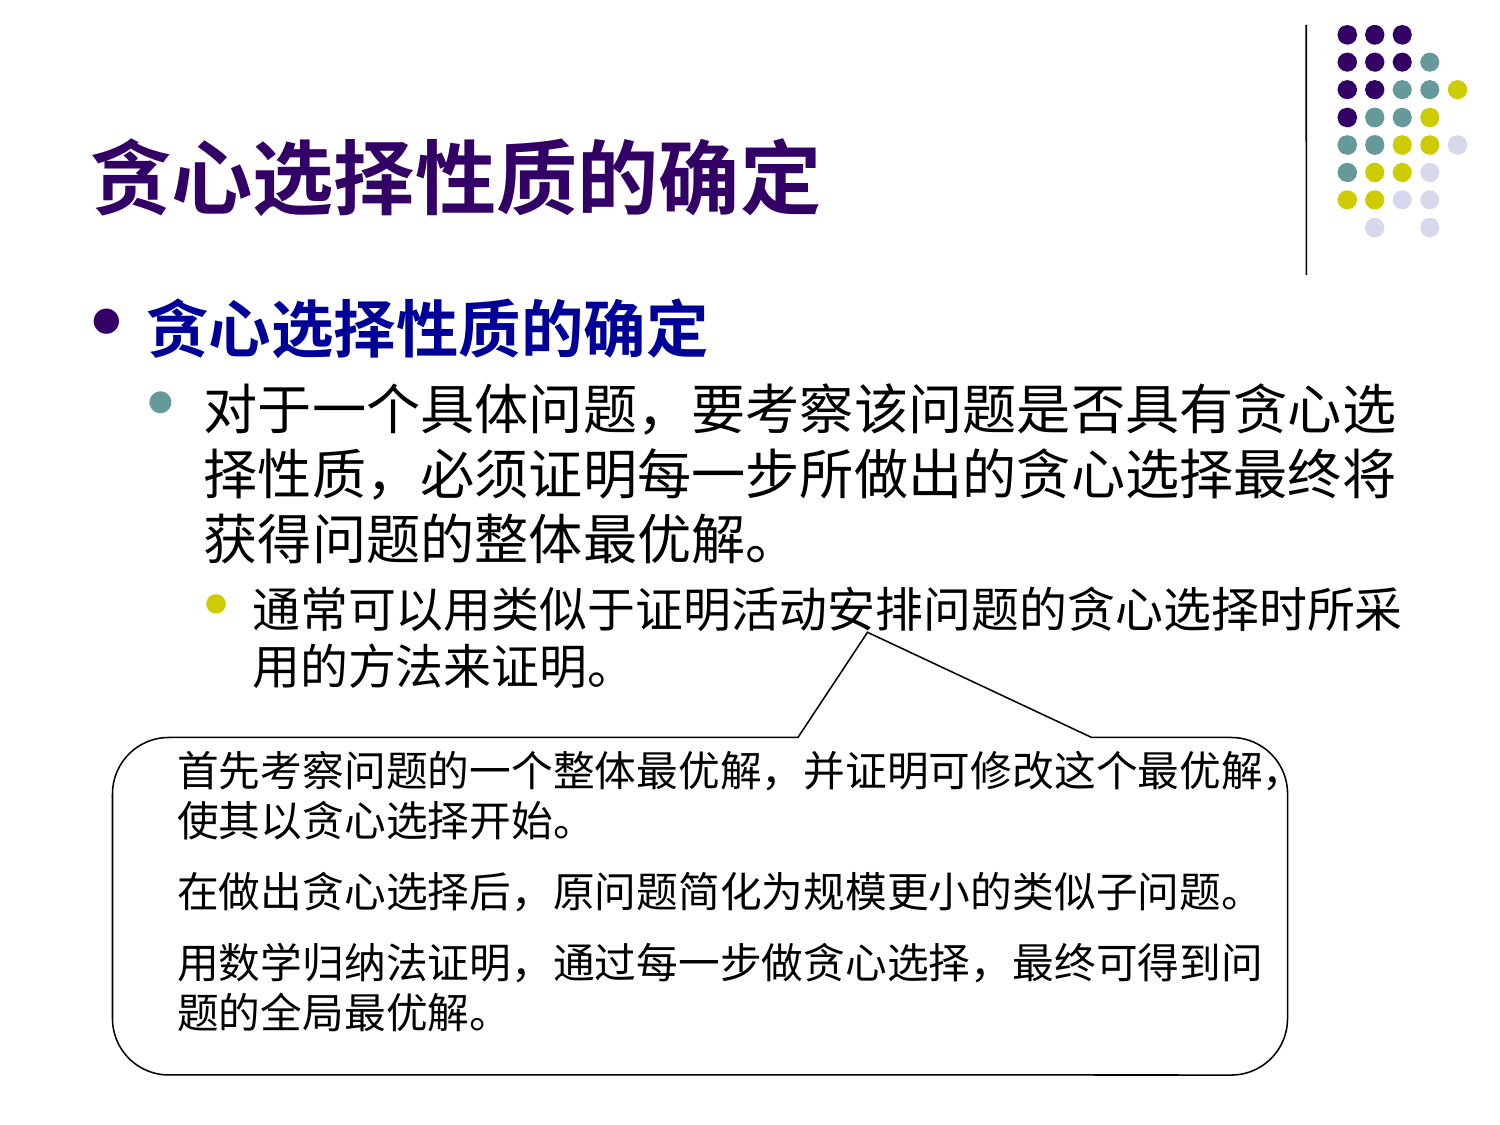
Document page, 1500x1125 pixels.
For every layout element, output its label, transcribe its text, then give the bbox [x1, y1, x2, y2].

list 贪心选择性质的确定 对于一个具体问题，要考察该问题是否具有贪心选择性质，必须证明每一步所做出的贪心选择最终将获得问题的整体最优解。 通常可以用类似于证明活动安排问题的贪心选择时所采用的方法来证明。 [75, 282, 1425, 713]
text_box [112, 737, 1301, 1076]
title 贪心选择性质的确定 [75, 20, 1313, 233]
